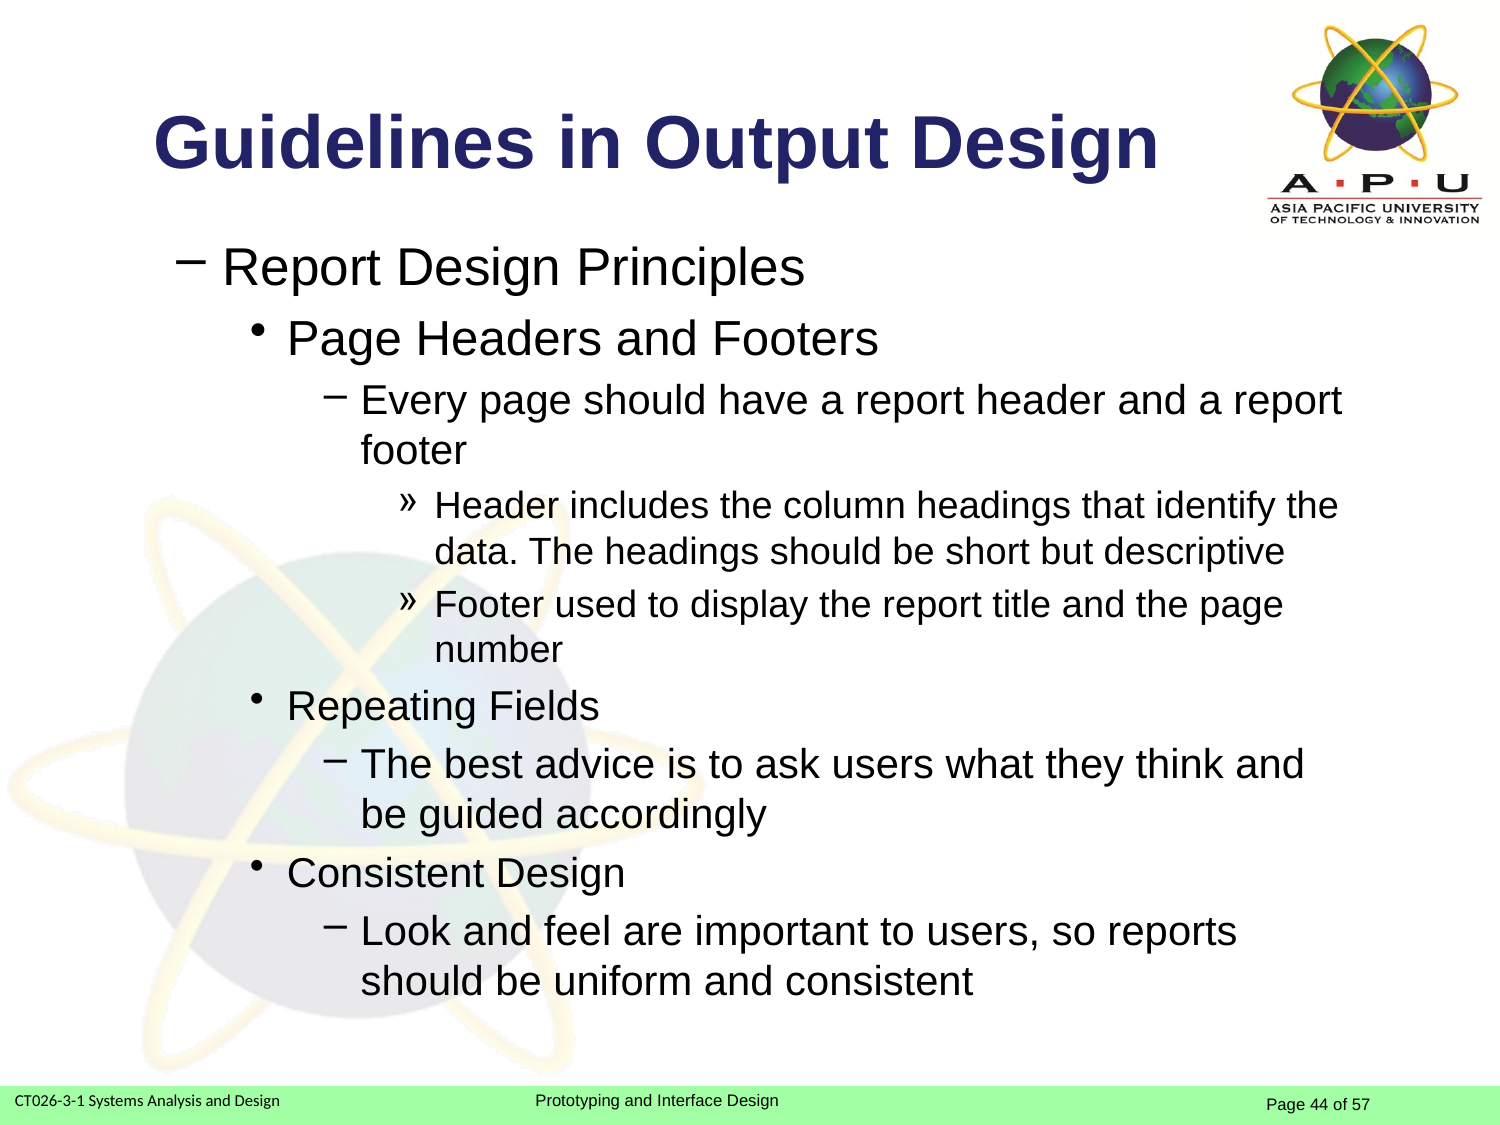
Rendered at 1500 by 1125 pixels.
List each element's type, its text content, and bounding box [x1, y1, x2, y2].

title Guidelines in Output Design [79, 45, 1235, 233]
list Report Design Principles Page Headers and Footers Every page should have a report header and a report footer Header includes the column headings that identify the data. The headings should be short but descriptive Footer used to display the report title and the page number Repeating Fields The best advice is to ask users what they think and be guided accordingly Consistent Design Look and feel are important to users, so reports should be uniform and consistent [87, 224, 1363, 1050]
picture [1251, 0, 1500, 249]
